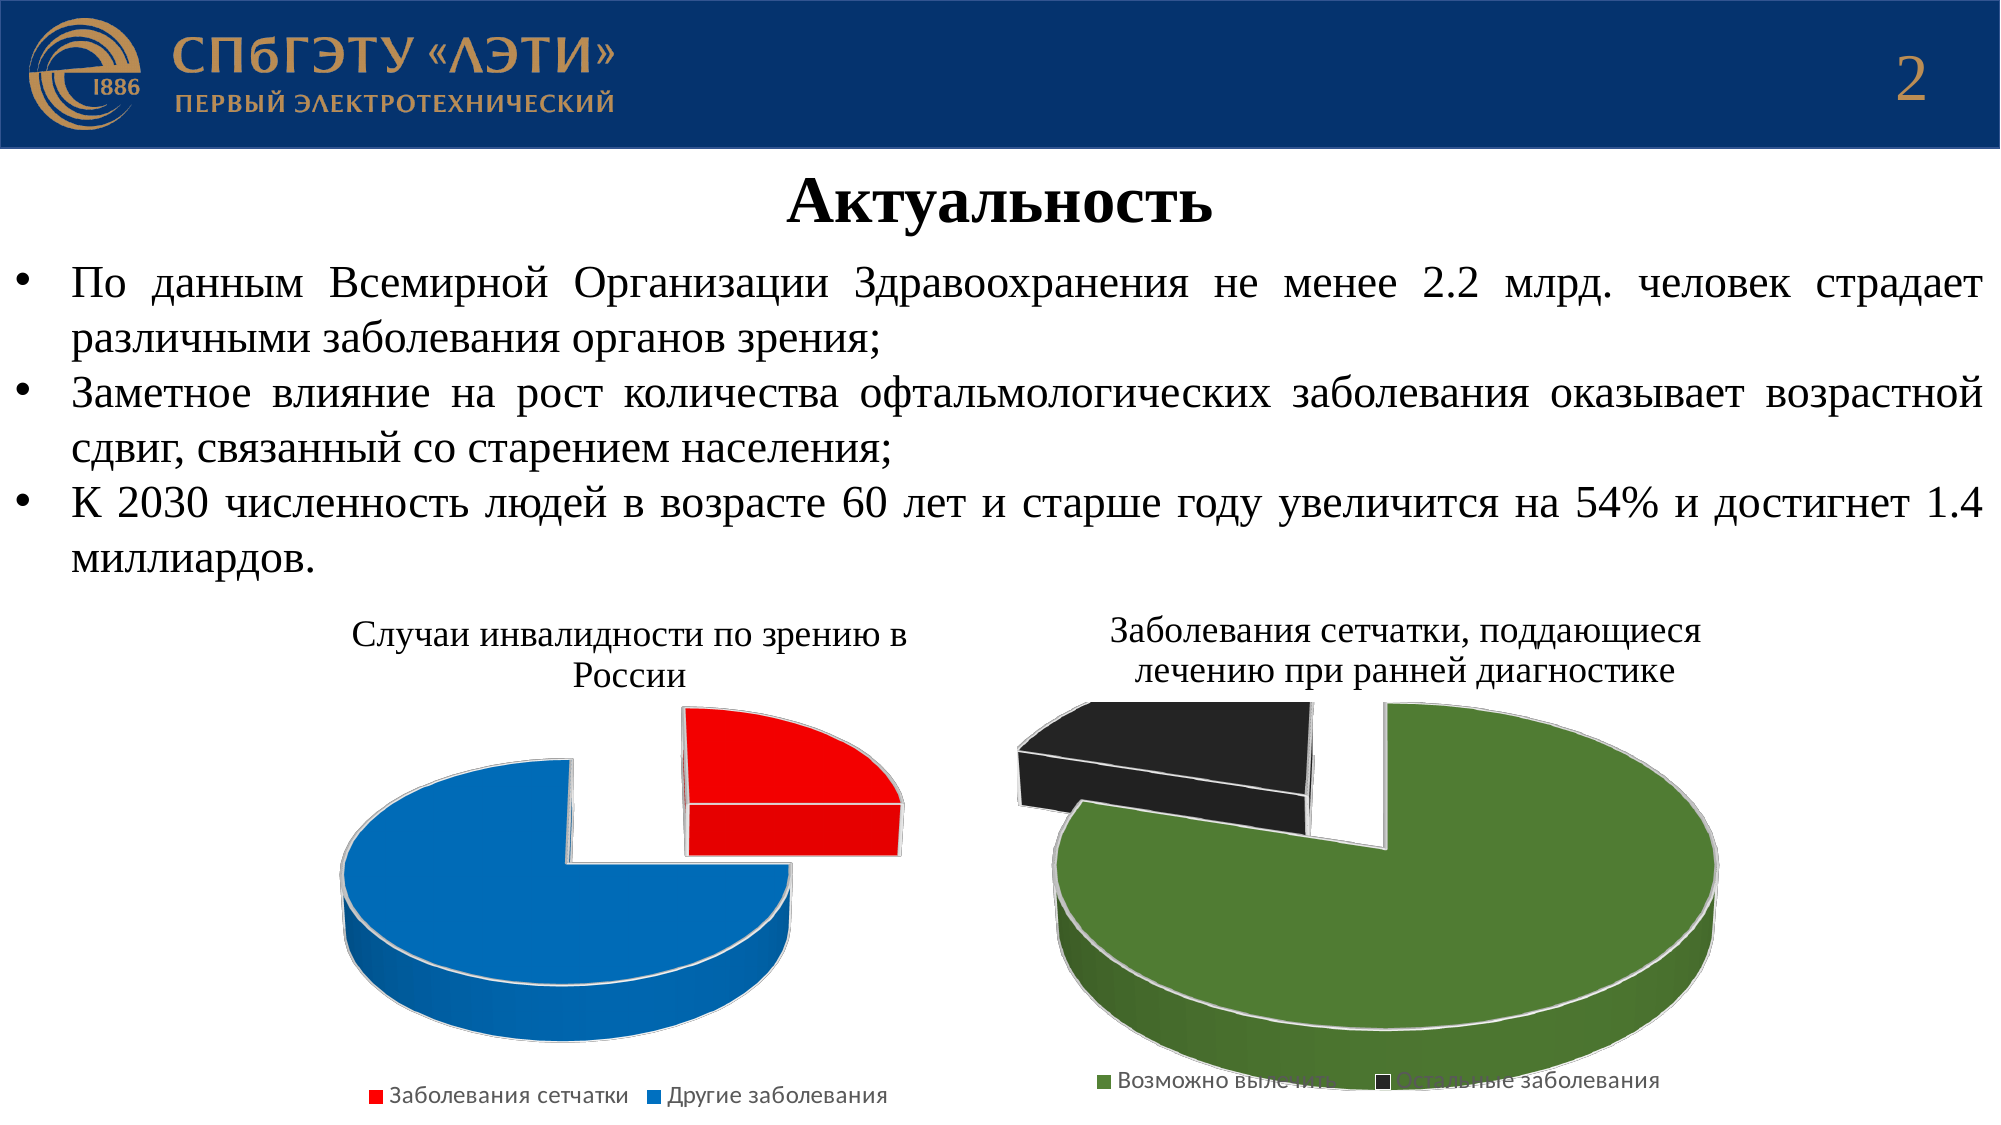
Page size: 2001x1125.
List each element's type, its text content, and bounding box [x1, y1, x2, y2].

text_box По данным Всемирной Организации Здравоохранения не менее 2.2 млрд. человек страдает различными заболевания органов зрения; Заметное влияние на рост количества офтальмологических заболевания оказывает возрастной сдвиг, связанный со старением населения; К 2030 численность людей в возрасте 60 лет и старше году увеличится на 54% и достигнет 1.4 миллиардов. [0, 244, 2000, 589]
slide_number 2 [1493, 44, 1944, 105]
picture [29, 18, 614, 130]
text_box Актуальность [0, 148, 2000, 244]
text_box [0, 0, 2000, 148]
chart [227, 562, 1783, 1116]
